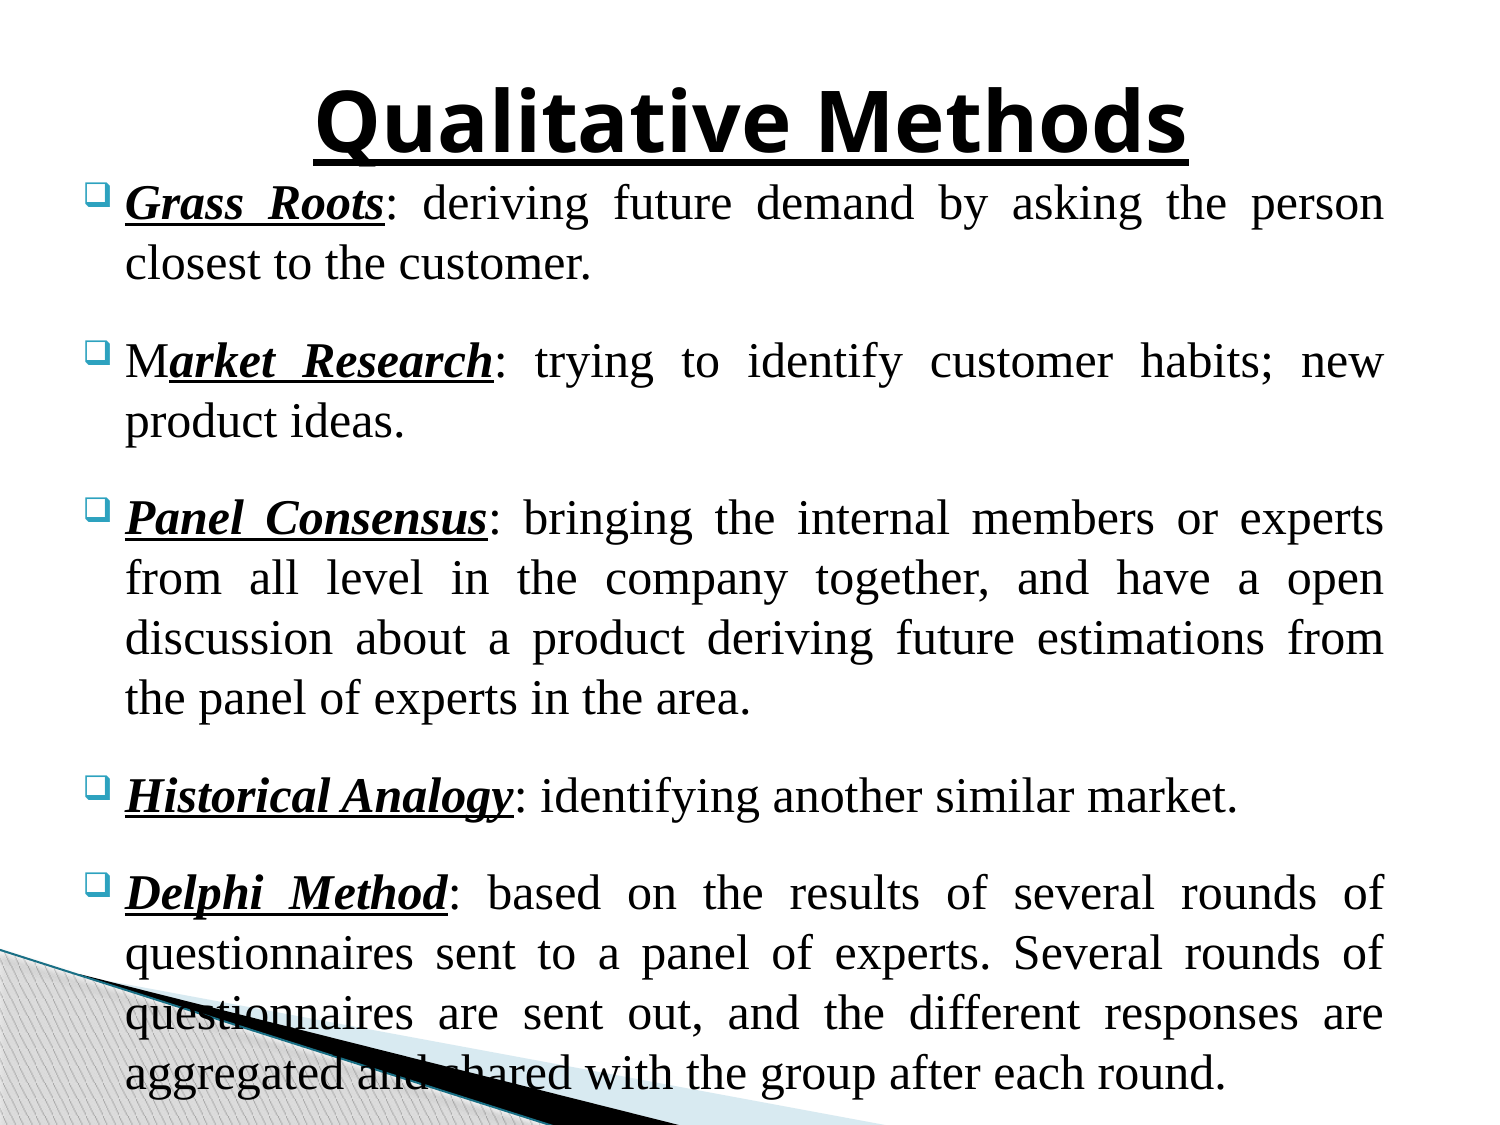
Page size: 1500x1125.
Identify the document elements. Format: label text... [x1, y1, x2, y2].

title Qualitative Methods [75, 24, 1426, 213]
list Grass Roots: deriving future demand by asking the person closest to the customer. Market Research: trying to identify customer habits; new product ideas. Panel Consensus: bringing the internal members or experts from all level in the company together, and have a open discussion about a product deriving future estimations from the panel of experts in the area. Historical Analogy: identifying another similar market. Delphi Method: based on the results of several rounds of questionnaires sent to a panel of experts. Several rounds of questionnaires are sent out, and the different responses are aggregated and shared with the group after each round. [50, 162, 1400, 1125]
